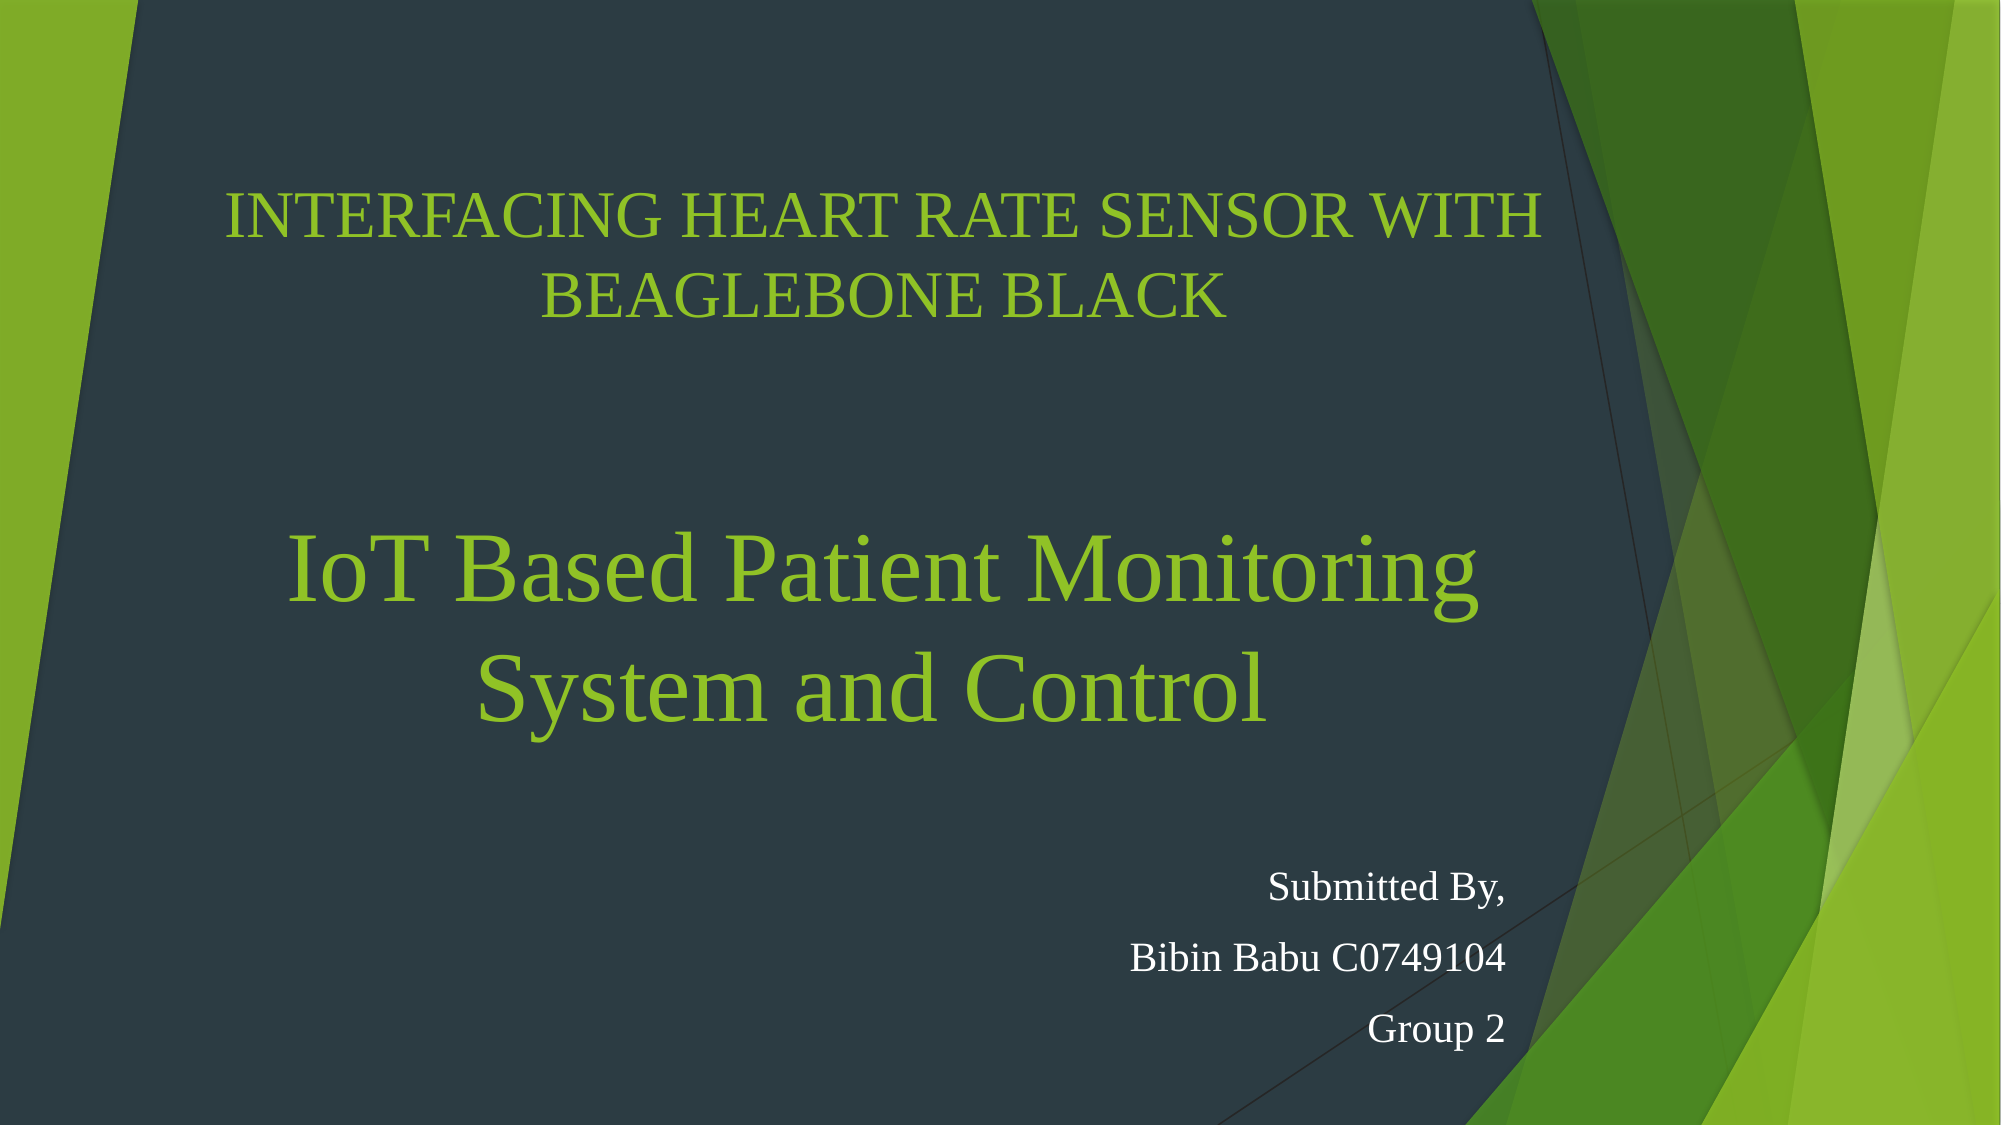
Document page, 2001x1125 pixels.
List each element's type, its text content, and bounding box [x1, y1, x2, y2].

title IoT Based Patient Monitoring System and Control [247, 479, 1522, 750]
subtitle Submitted By, Bibin Babu C0749104 Group 2 [247, 851, 1522, 1032]
text_box INTERFACING HEART RATE SENSOR WITH BEAGLEBONE BLACK [208, 163, 1561, 338]
